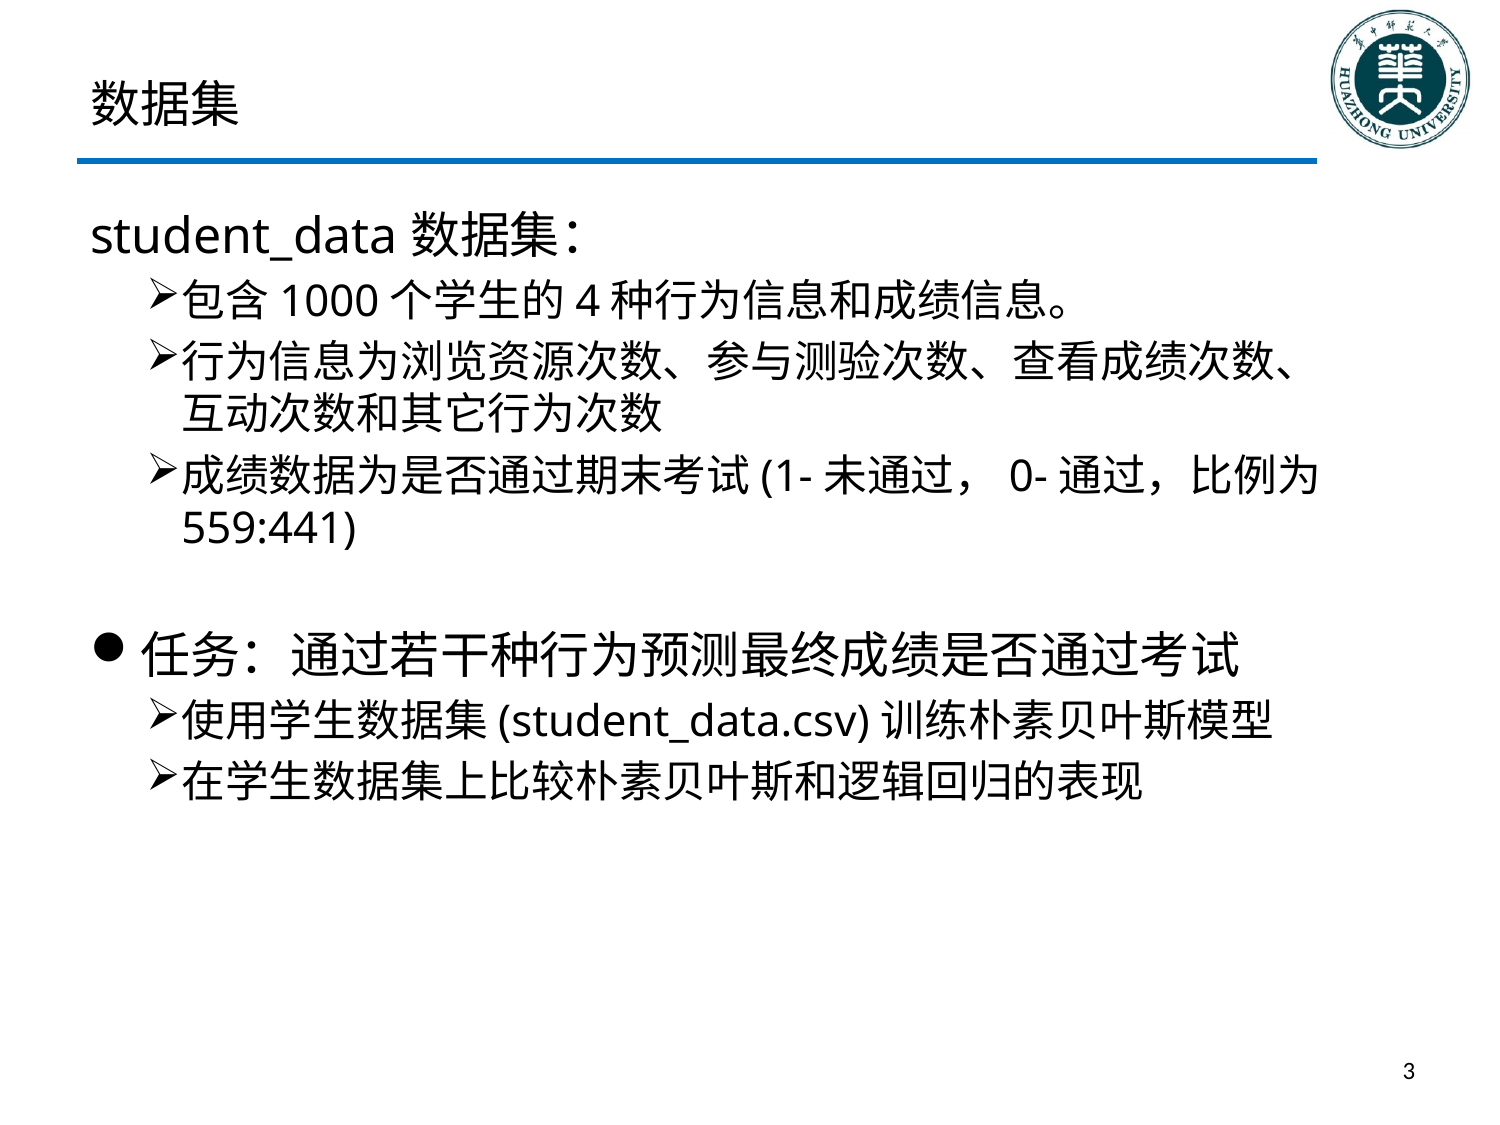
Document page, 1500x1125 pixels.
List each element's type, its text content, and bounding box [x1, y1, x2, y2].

picture [1328, 7, 1473, 150]
list student_data数据集： 包含1000个学生的4种行为信息和成绩信息。 行为信息为浏览资源次数、参与测验次数、查看成绩次数、互动次数和其它行为次数 成绩数据为是否通过期末考试(1-未通过，0-通过，比例为559:441) 任务：通过若干种行为预测最终成绩是否通过考试 使用学生数据集(student_data.csv)训练朴素贝叶斯模型 在学生数据集上比较朴素贝叶斯和逻辑回归的表现 [75, 196, 1341, 1005]
slide_number 3 [1387, 1046, 1471, 1107]
title 数据集 [75, 45, 1425, 161]
